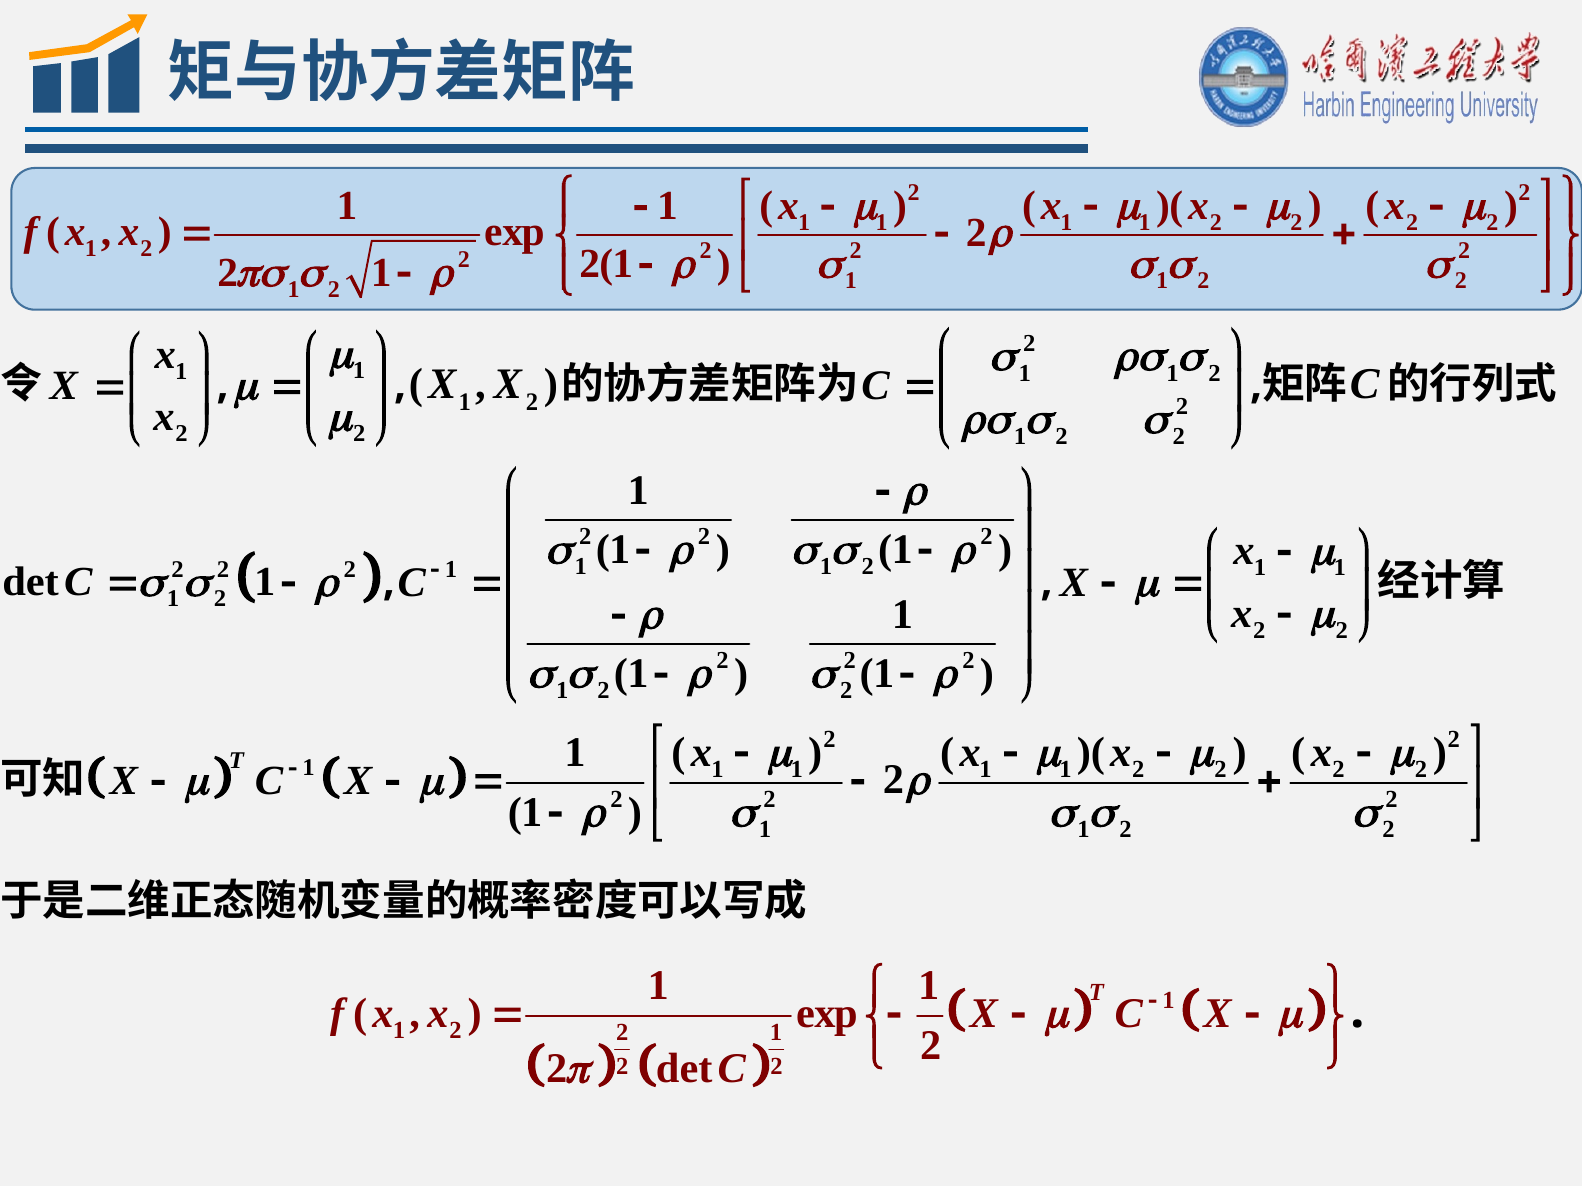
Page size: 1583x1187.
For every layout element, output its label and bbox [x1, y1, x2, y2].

text_box [11, 156, 1582, 344]
text_box [0, 321, 1582, 1155]
picture [1192, 2, 1580, 156]
